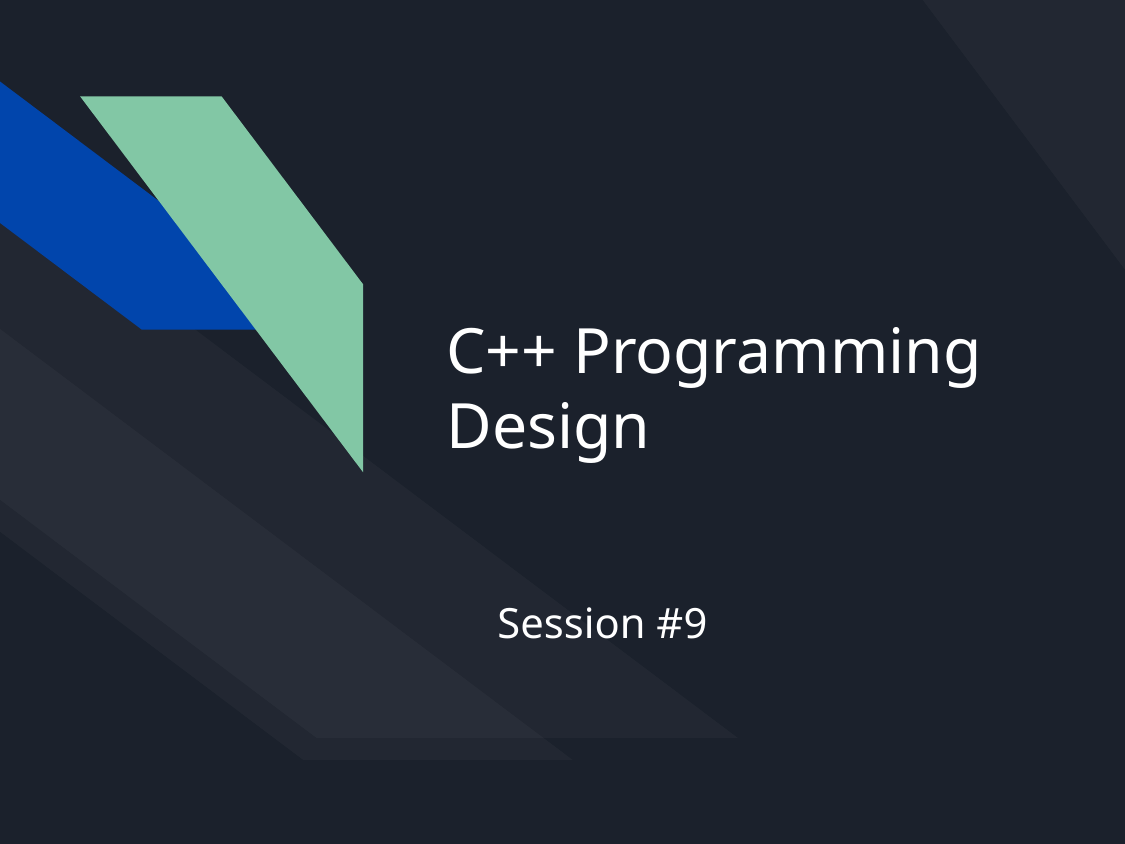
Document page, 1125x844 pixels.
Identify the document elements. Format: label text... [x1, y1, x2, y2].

subtitle Session #9 [486, 585, 914, 648]
title C++ Programming Design [435, 299, 1053, 494]
